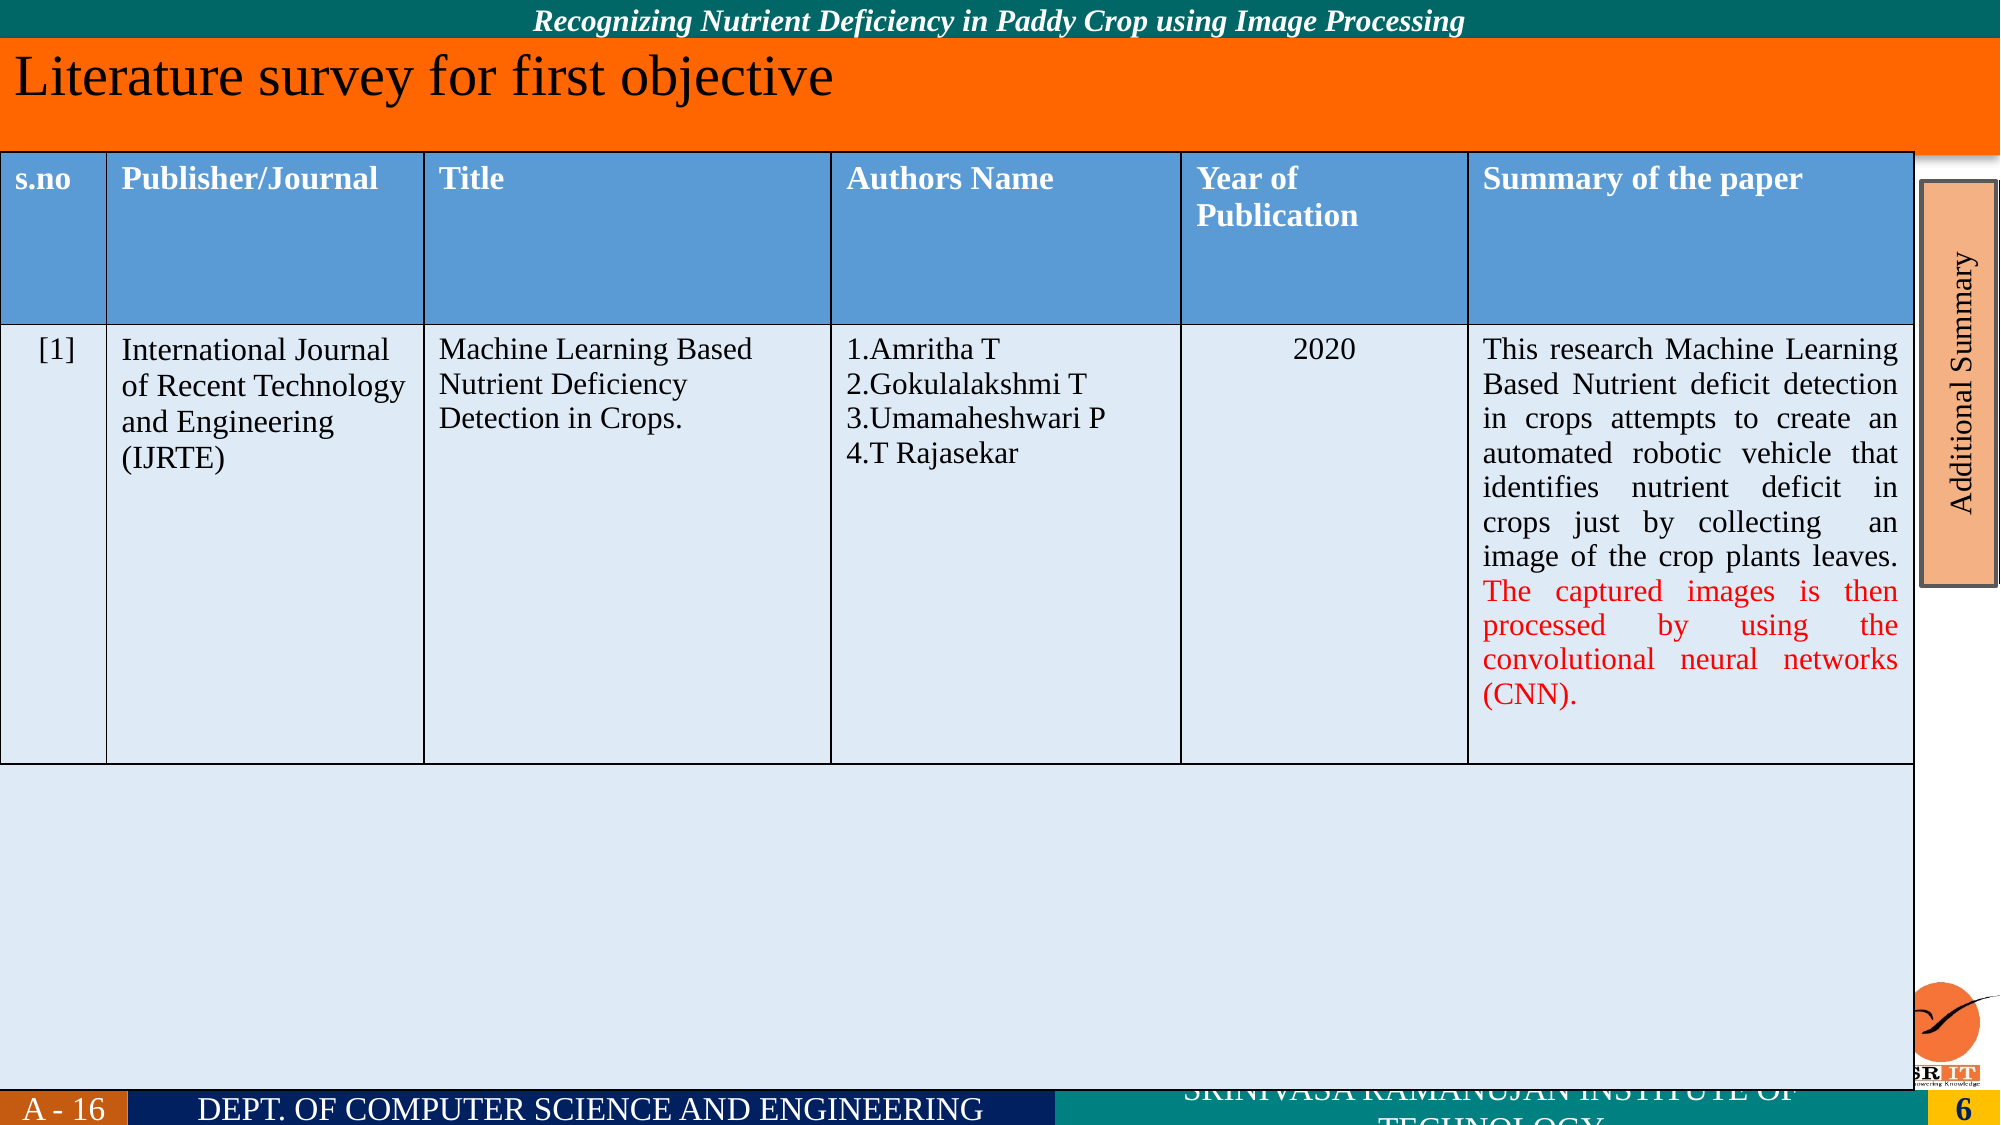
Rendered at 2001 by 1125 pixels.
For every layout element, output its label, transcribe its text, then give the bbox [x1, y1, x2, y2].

table_header Year of Publication [1182, 153, 1467, 324]
table_header Publisher/Journal [107, 153, 423, 324]
table_cell International Journal of Recent Technology and Engineering (IJRTE) [107, 325, 423, 763]
table_cell 1.Amritha T 2.Gokulalakshmi T 3.Umamaheshwari P 4.T Rajasekar [832, 325, 1180, 763]
table_header Summary of the paper [1469, 153, 1913, 324]
table_header s.no [1, 153, 106, 324]
title Literature survey for first objective [0, 38, 2000, 156]
table_header Title [425, 153, 830, 324]
table_cell 2020 [1182, 325, 1467, 763]
text_box Additional Summary [1919, 179, 1998, 588]
picture [1915, 977, 2000, 1090]
table_cell [0, 765, 1913, 1089]
table_cell This research Machine Learning Based Nutrient deficit detection in crops attempts to create an automated robotic vehicle that identifies nutrient deficit in crops just by collecting an image of the crop plants leaves. The captured images is then processed by using the convolutional neural networks (CNN). [1469, 325, 1913, 763]
table_cell [1] [1, 325, 106, 763]
table_header Authors Name [832, 153, 1180, 324]
table_cell Machine Learning Based Nutrient Deficiency Detection in Crops. [425, 325, 830, 763]
